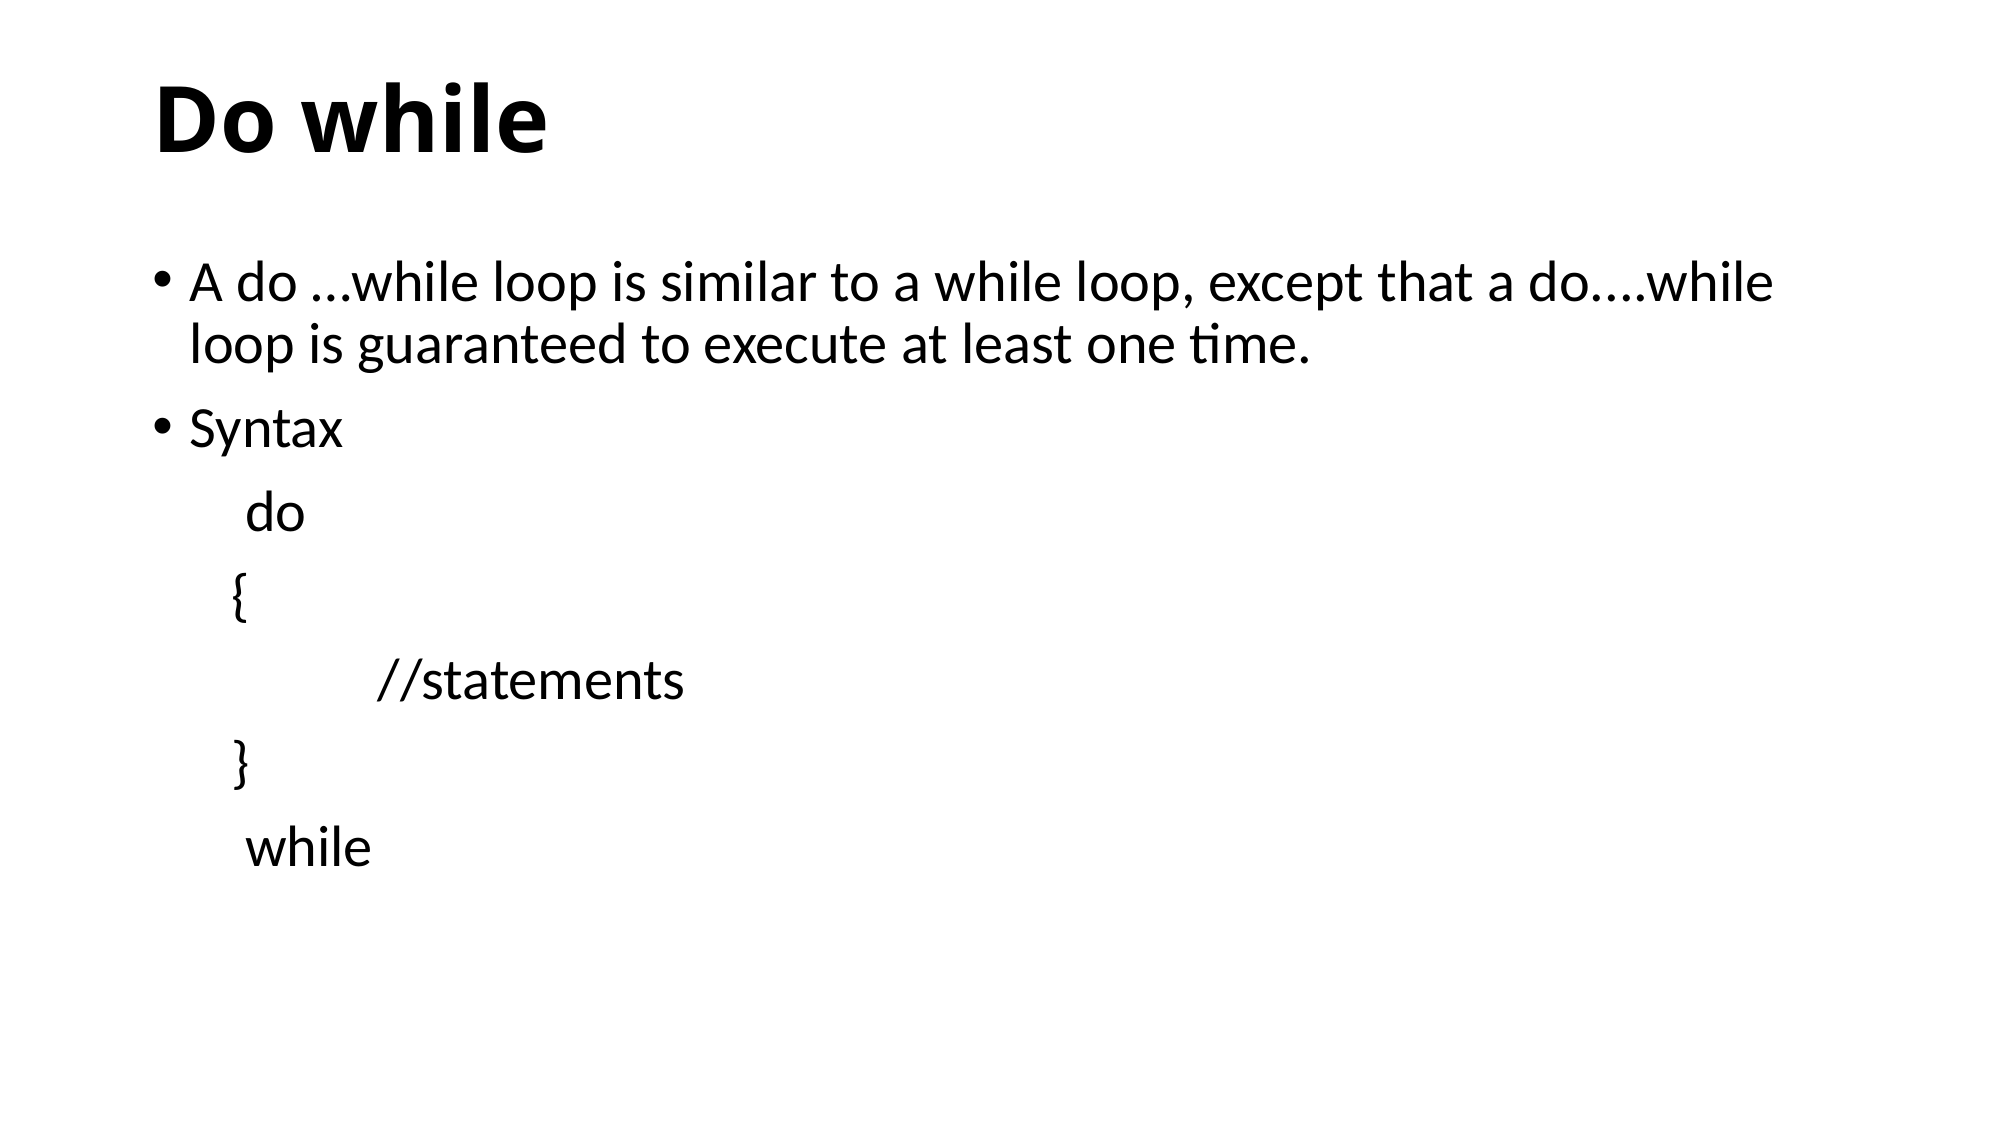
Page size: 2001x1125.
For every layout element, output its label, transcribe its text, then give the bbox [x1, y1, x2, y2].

title Do while [137, 59, 1863, 185]
list A do …while loop is similar to a while loop, except that a do....while loop is guaranteed to execute at least one time. Syntax do { //statements } while [137, 243, 1863, 1043]
